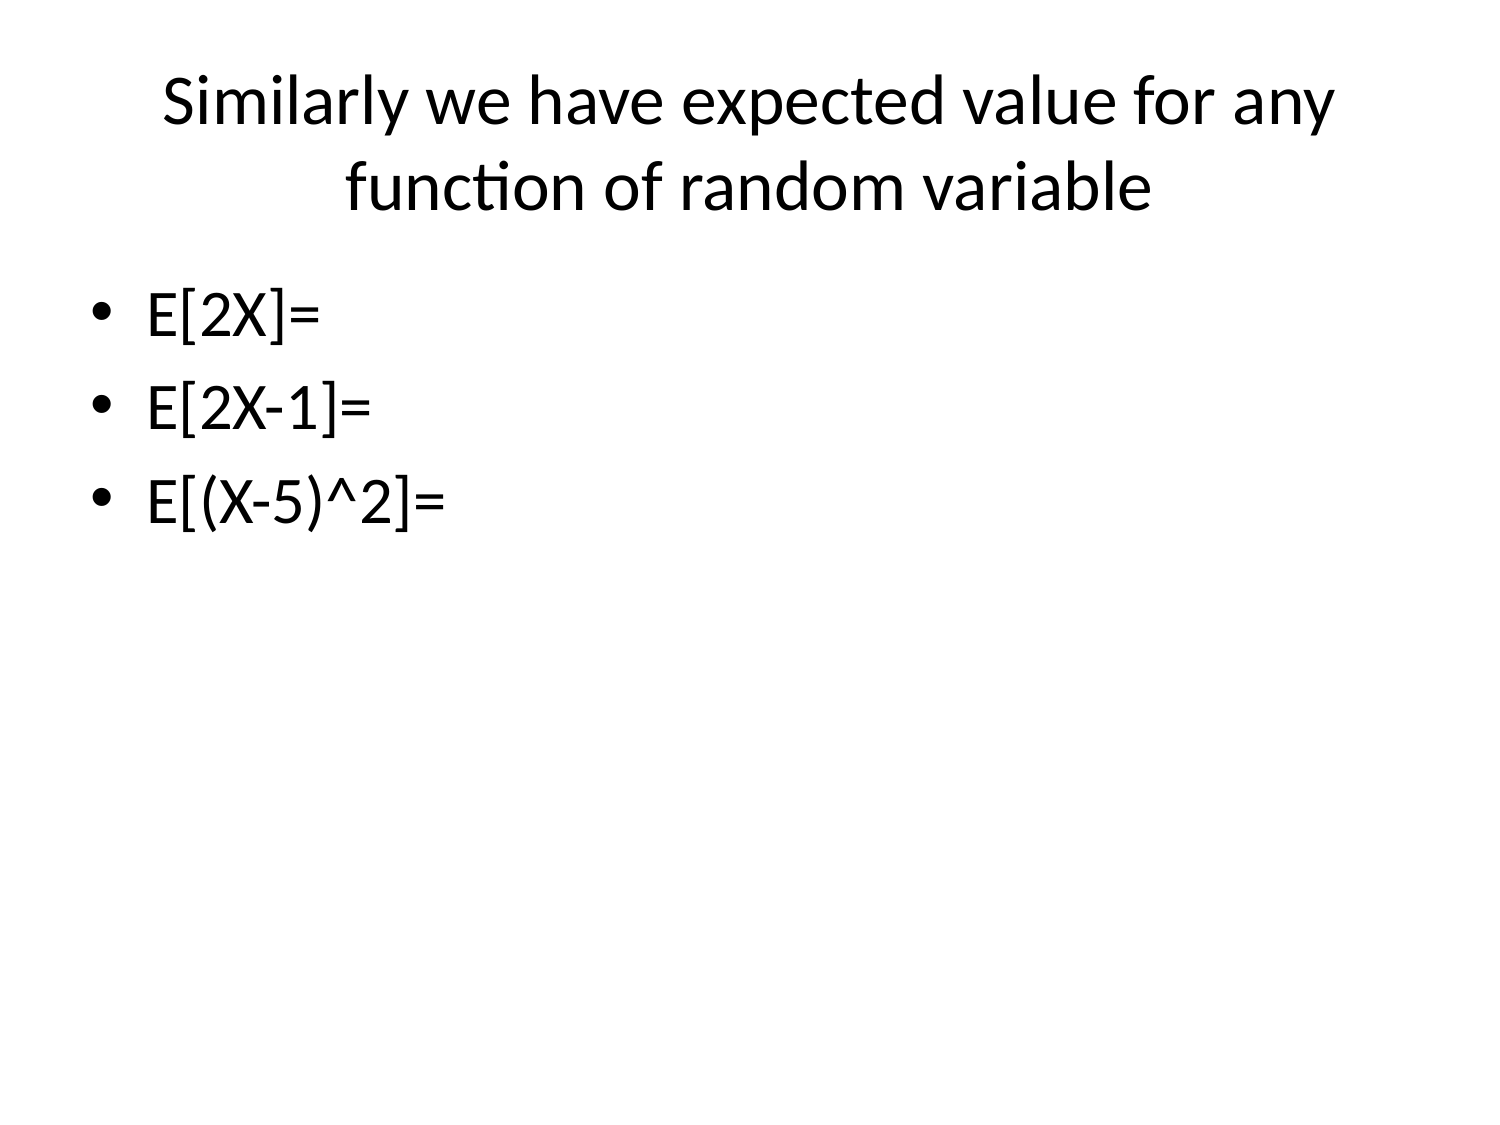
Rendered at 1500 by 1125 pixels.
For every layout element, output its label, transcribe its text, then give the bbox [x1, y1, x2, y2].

title Similarly we have expected value for any function of random variable [75, 45, 1425, 233]
list E[2X]= E[2X-1]= E[(X-5)^2]= [75, 262, 1425, 1005]
